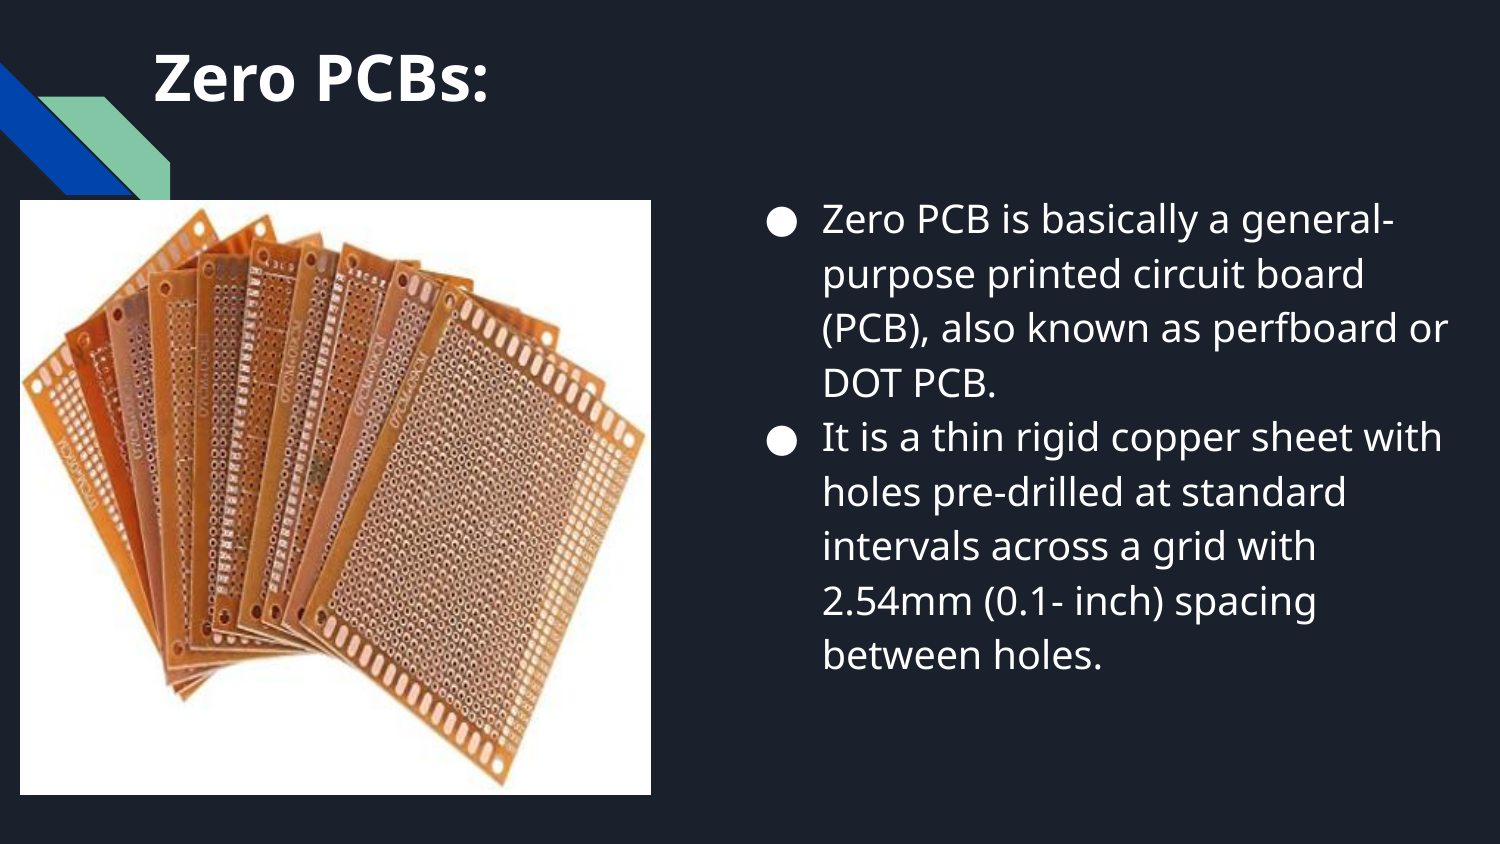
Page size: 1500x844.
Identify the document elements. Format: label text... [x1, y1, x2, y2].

title Zero PCBs: [139, 21, 1295, 172]
list Zero PCB is basically a general-purpose printed circuit board (PCB), also known as perfboard or DOT PCB. It is a thin rigid copper sheet with holes pre-drilled at standard intervals across a grid with 2.54mm (0.1- inch) spacing between holes. [731, 171, 1479, 801]
picture [20, 200, 651, 795]
